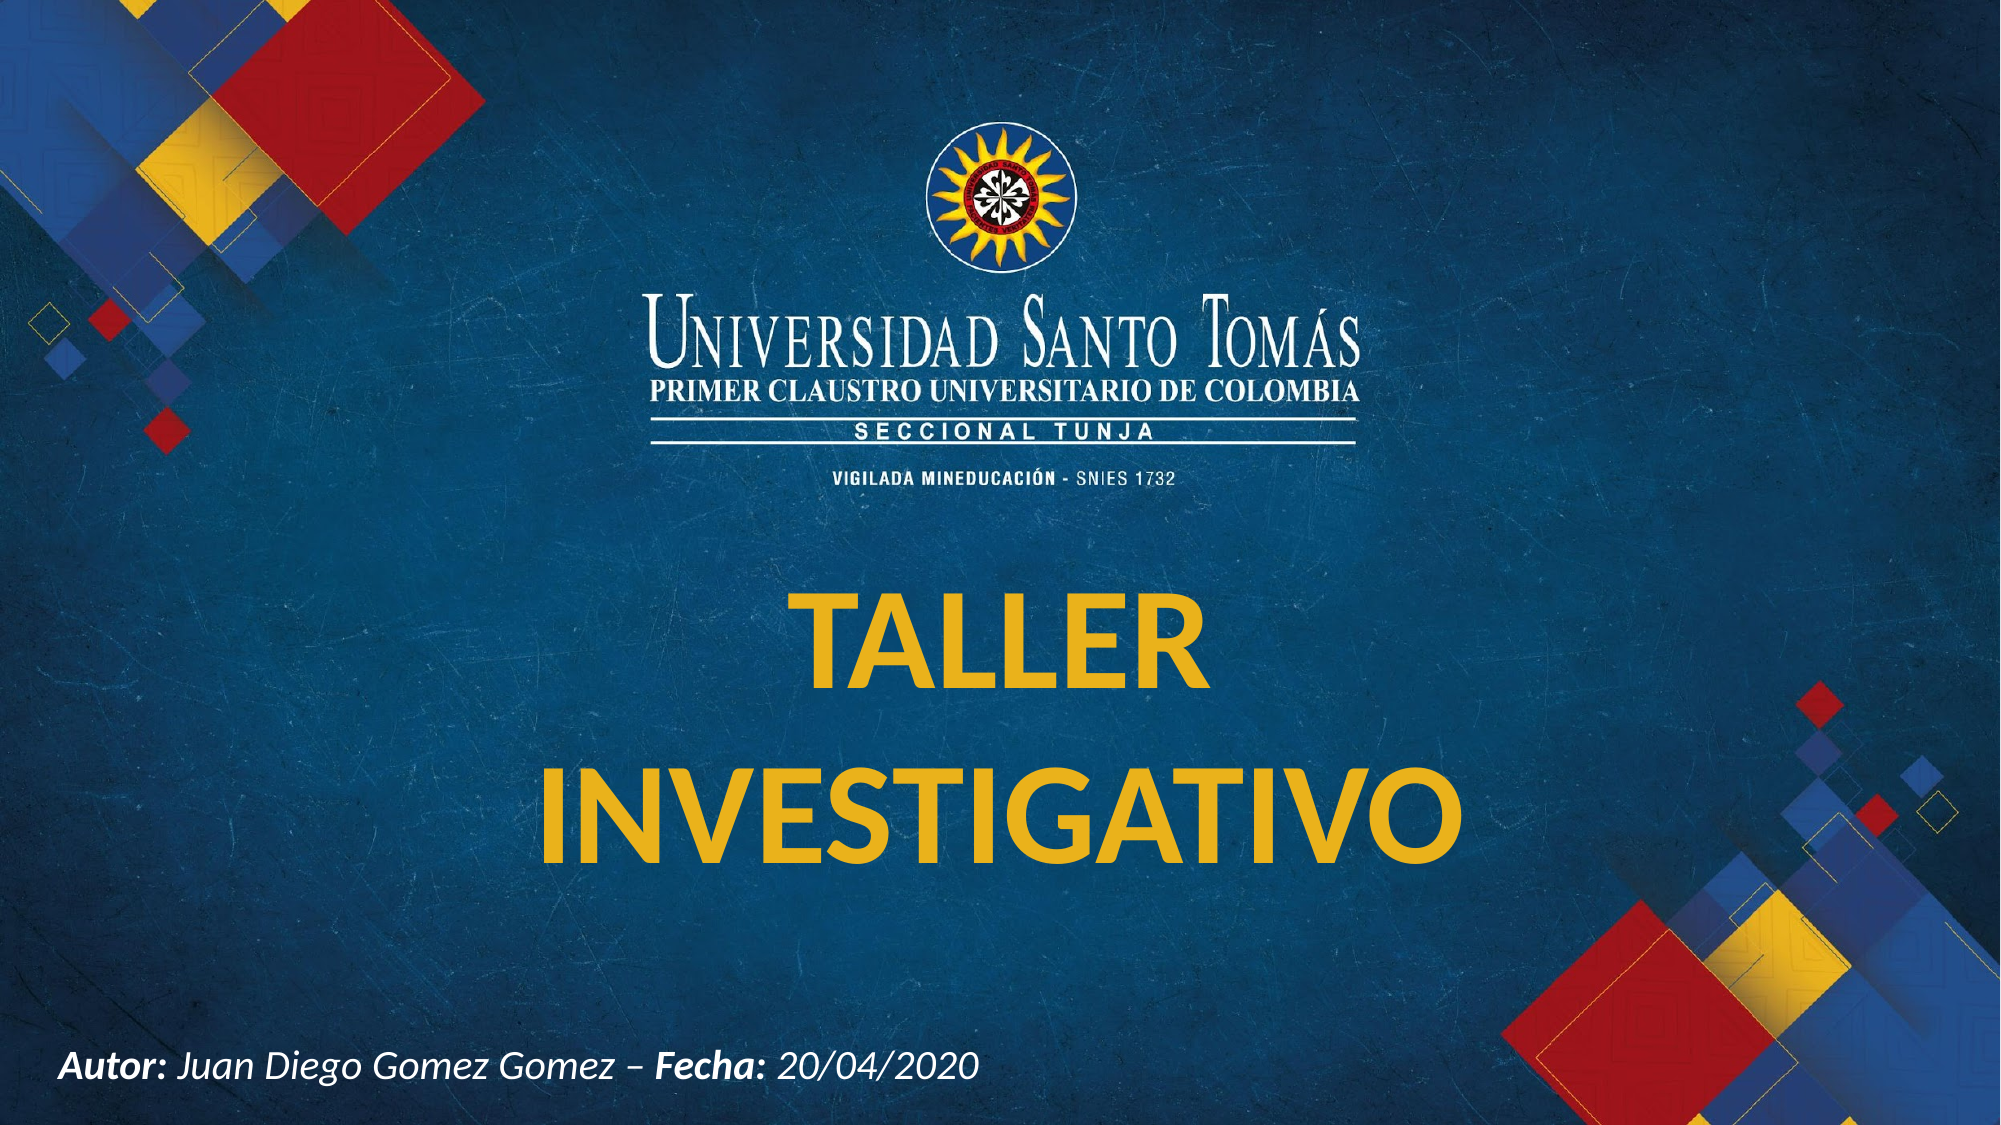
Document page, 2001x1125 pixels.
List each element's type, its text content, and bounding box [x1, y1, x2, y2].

text_box Autor: Juan Diego Gomez Gomez – Fecha: 20/04/2020 [43, 1030, 1485, 1096]
picture [0, 0, 2001, 1125]
text_box TALLER INVESTIGATIVO [292, 535, 1708, 900]
